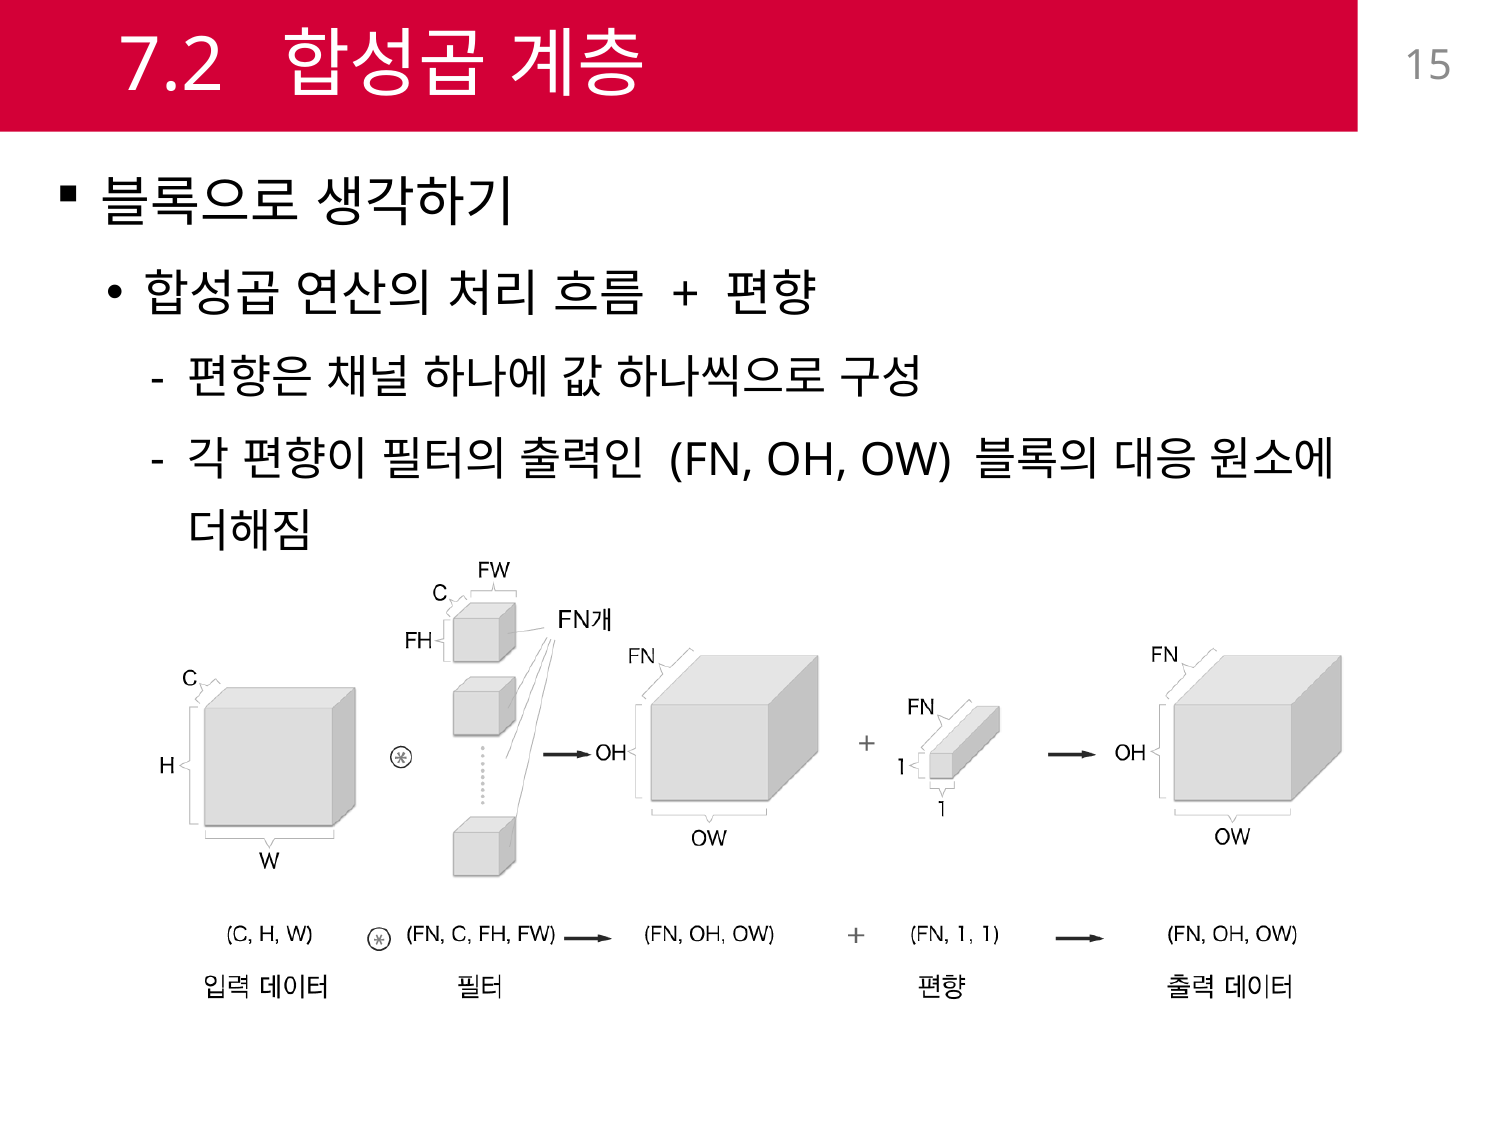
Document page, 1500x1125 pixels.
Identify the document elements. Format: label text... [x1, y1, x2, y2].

slide_number 15 [1357, 0, 1499, 132]
picture [152, 554, 1348, 1005]
list 블록으로 생각하기 합성곱 연산의 처리 흐름 + 편향 편향은 채널 하나에 값 하나씩으로 구성 각 편향이 필터의 출력인 (FN, OH, OW) 블록의 대응 원소에 더해짐 [50, 142, 1450, 488]
title 7.2 합성곱 계층 [103, 0, 1357, 132]
